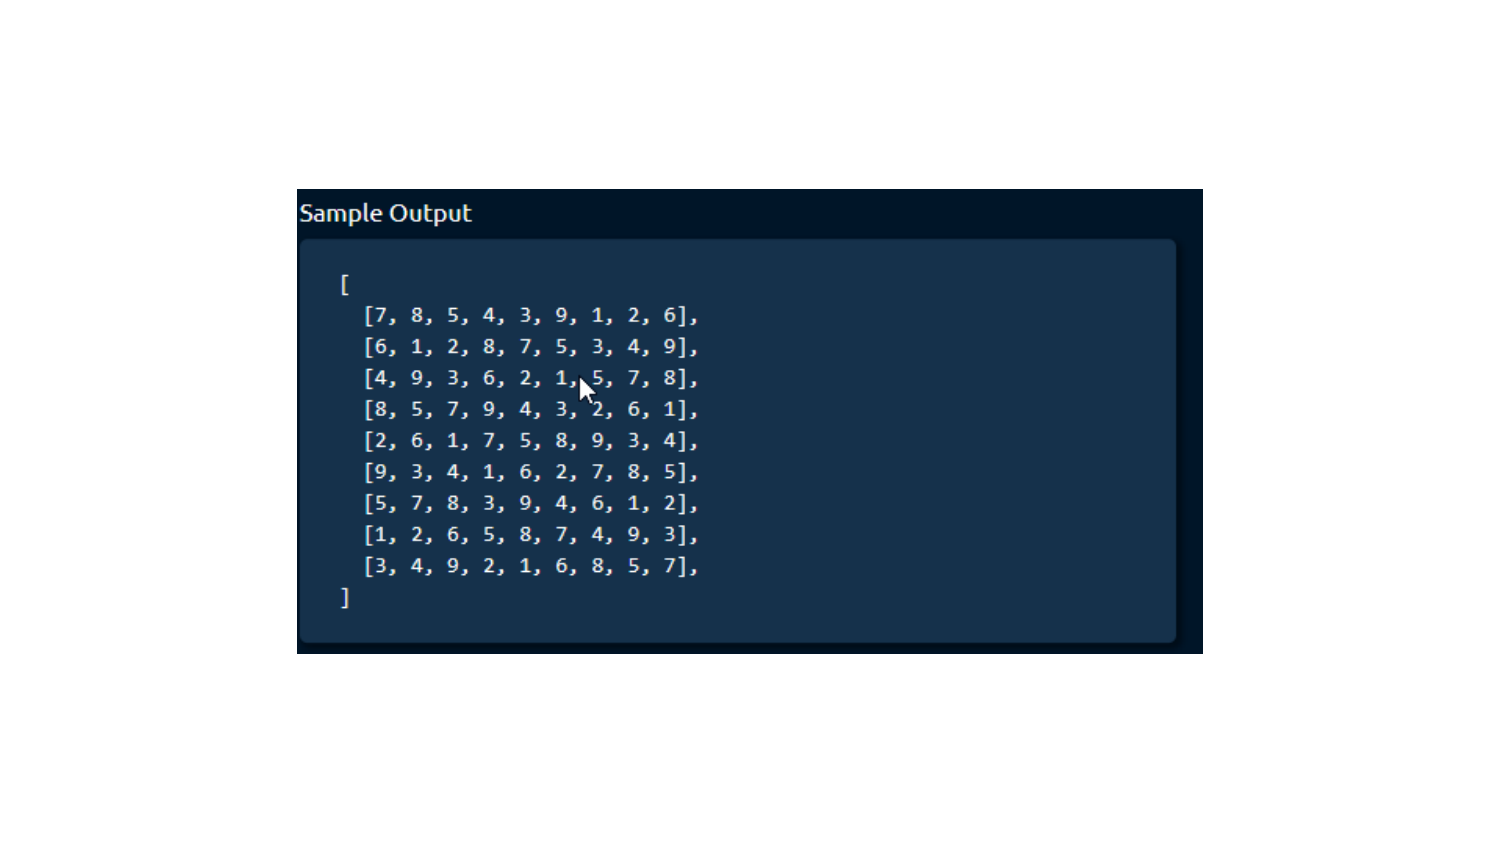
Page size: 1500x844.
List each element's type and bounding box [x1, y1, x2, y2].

picture [297, 189, 1203, 655]
